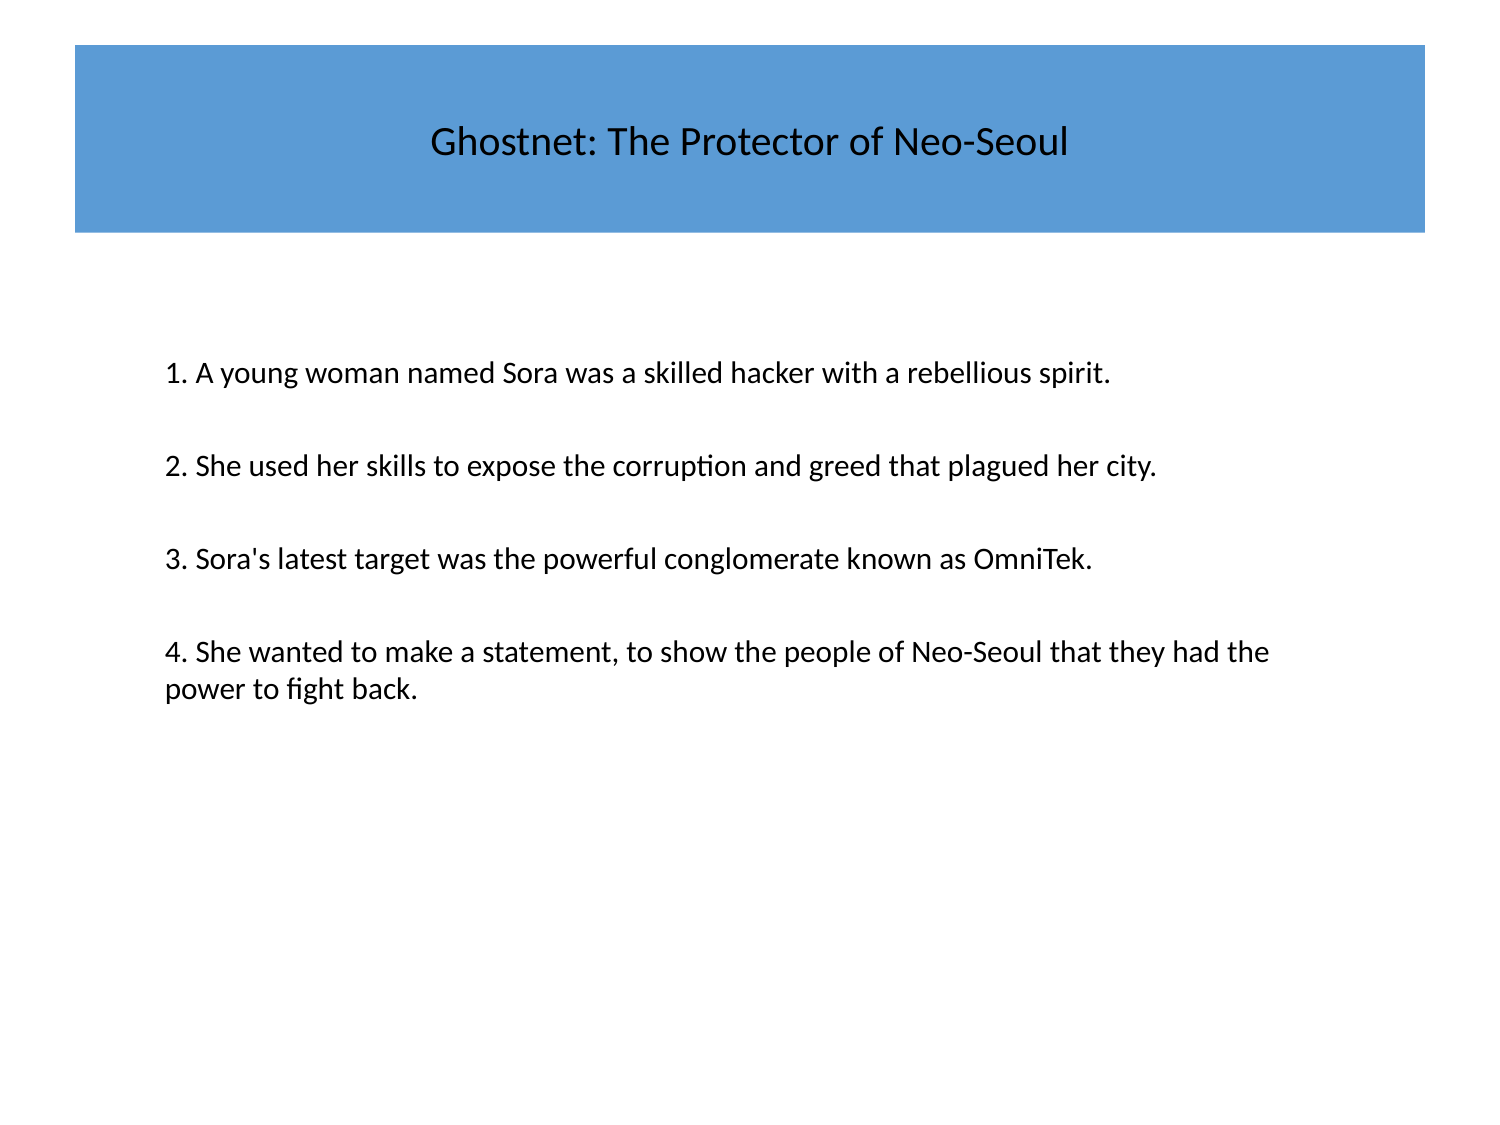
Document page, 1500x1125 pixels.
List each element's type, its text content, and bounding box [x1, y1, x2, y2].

title Ghostnet: The Protector of Neo-Seoul [75, 45, 1425, 233]
text_box 1. A young woman named Sora was a skilled hacker with a rebellious spirit. 2. She used her skills to expose the corruption and greed that plagued her city. 3. Sora's latest target was the powerful conglomerate known as OmniTek. 4. She wanted to make a statement, to show the people of Neo-Seoul that they had the power to fight back. [149, 299, 1350, 759]
